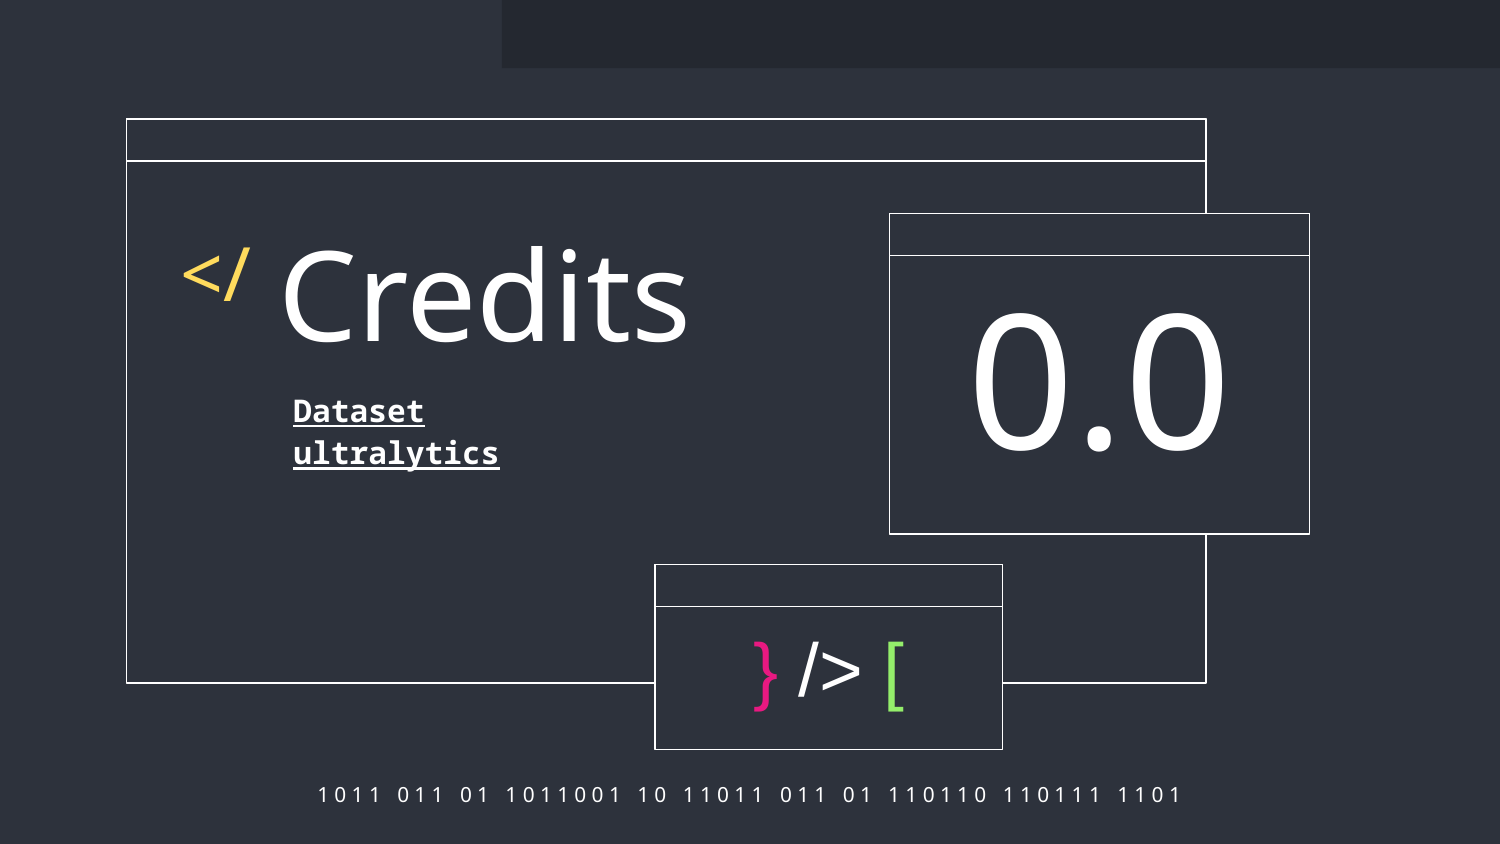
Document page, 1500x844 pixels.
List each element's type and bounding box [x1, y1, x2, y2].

text_box [654, 564, 1003, 750]
text_box [126, 118, 1207, 684]
text_box [889, 213, 1310, 535]
